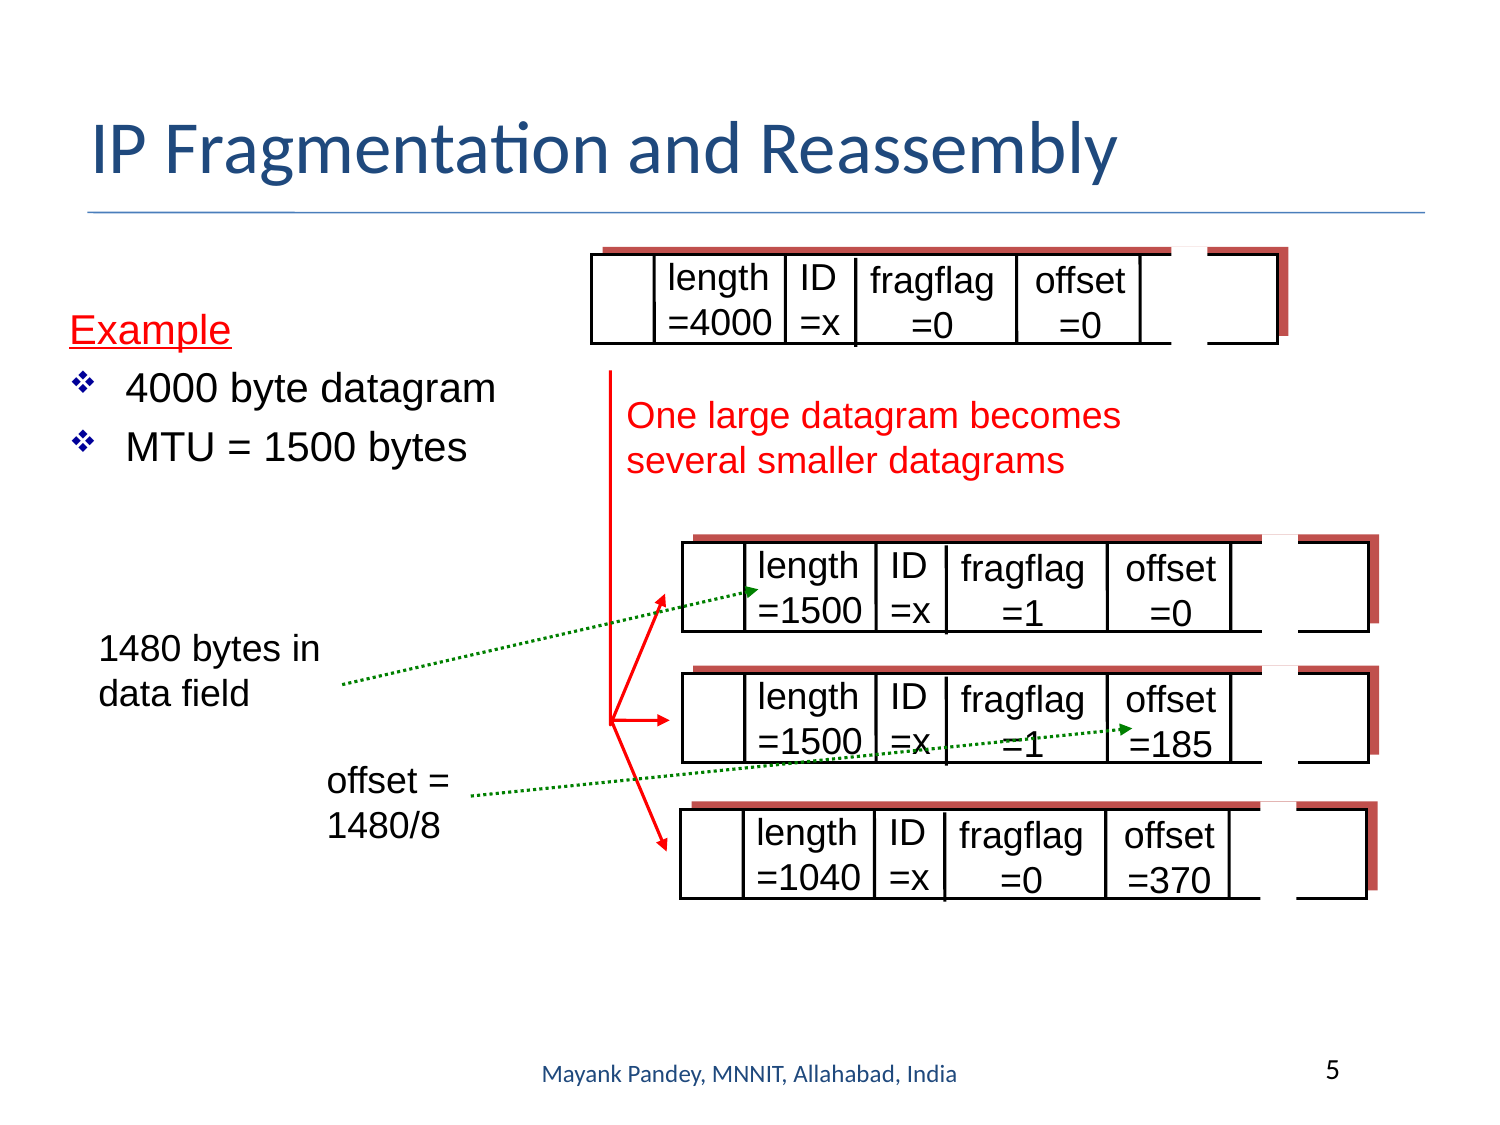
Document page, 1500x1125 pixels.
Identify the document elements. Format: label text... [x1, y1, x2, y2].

slide_number 5 [1310, 1042, 1425, 1103]
title IP Fragmentation and Reassembly [74, 62, 1426, 226]
text_box offset = 1480/8 [311, 749, 467, 854]
text_box Example 4000 byte datagram MTU = 1500 bytes [54, 295, 519, 571]
footer Mayank Pandey, MNNIT, Allahabad, India [512, 1042, 988, 1103]
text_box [591, 245, 1380, 910]
text_box 1480 bytes in data field [83, 616, 347, 721]
